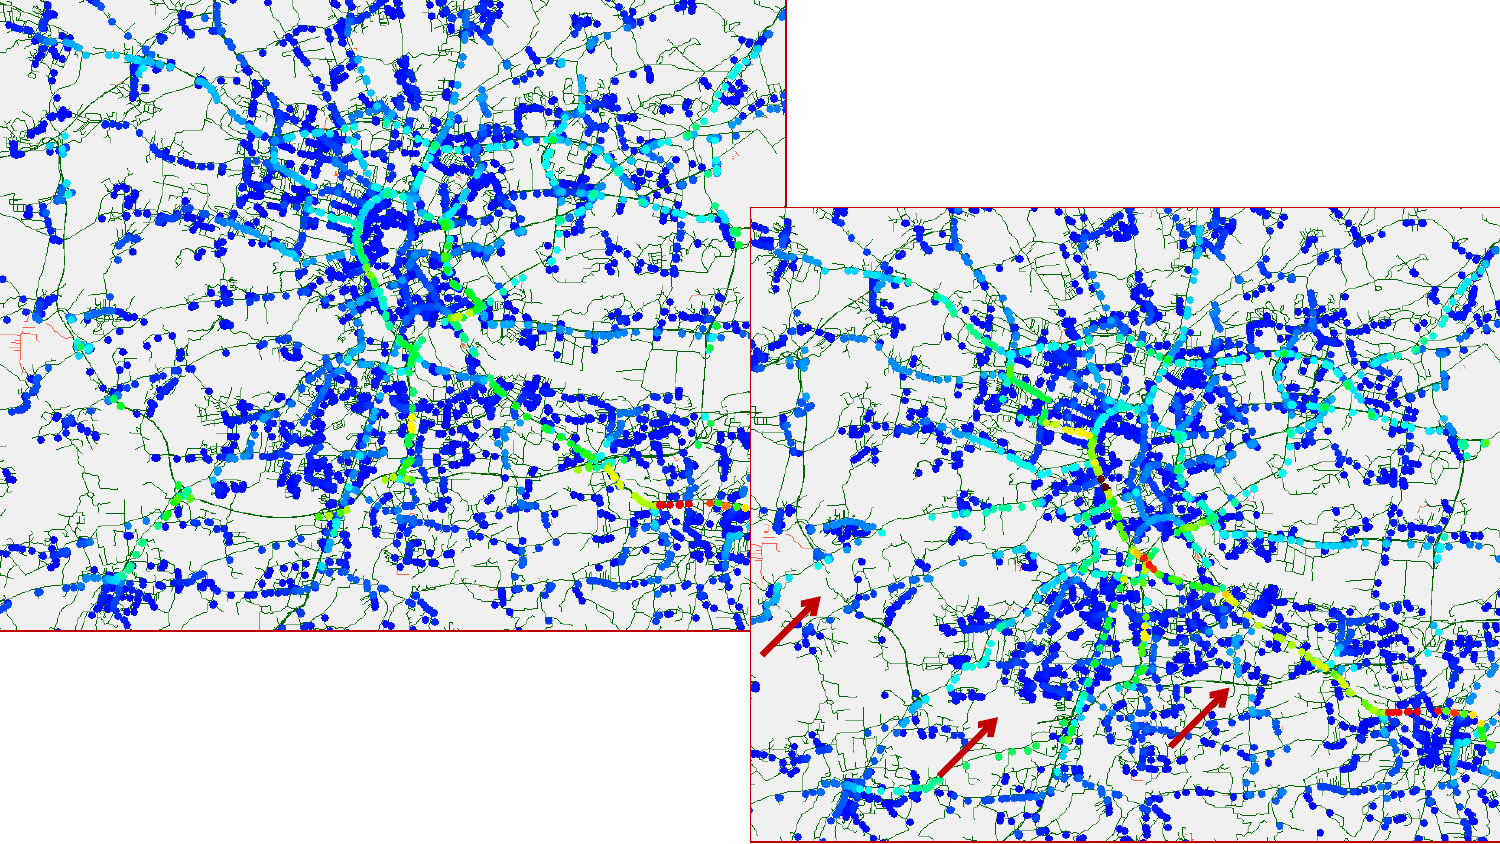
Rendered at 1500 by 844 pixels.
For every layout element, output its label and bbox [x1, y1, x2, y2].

picture [0, 0, 1500, 842]
text_box [1170, 687, 1230, 747]
text_box [938, 716, 999, 777]
text_box [761, 595, 822, 656]
